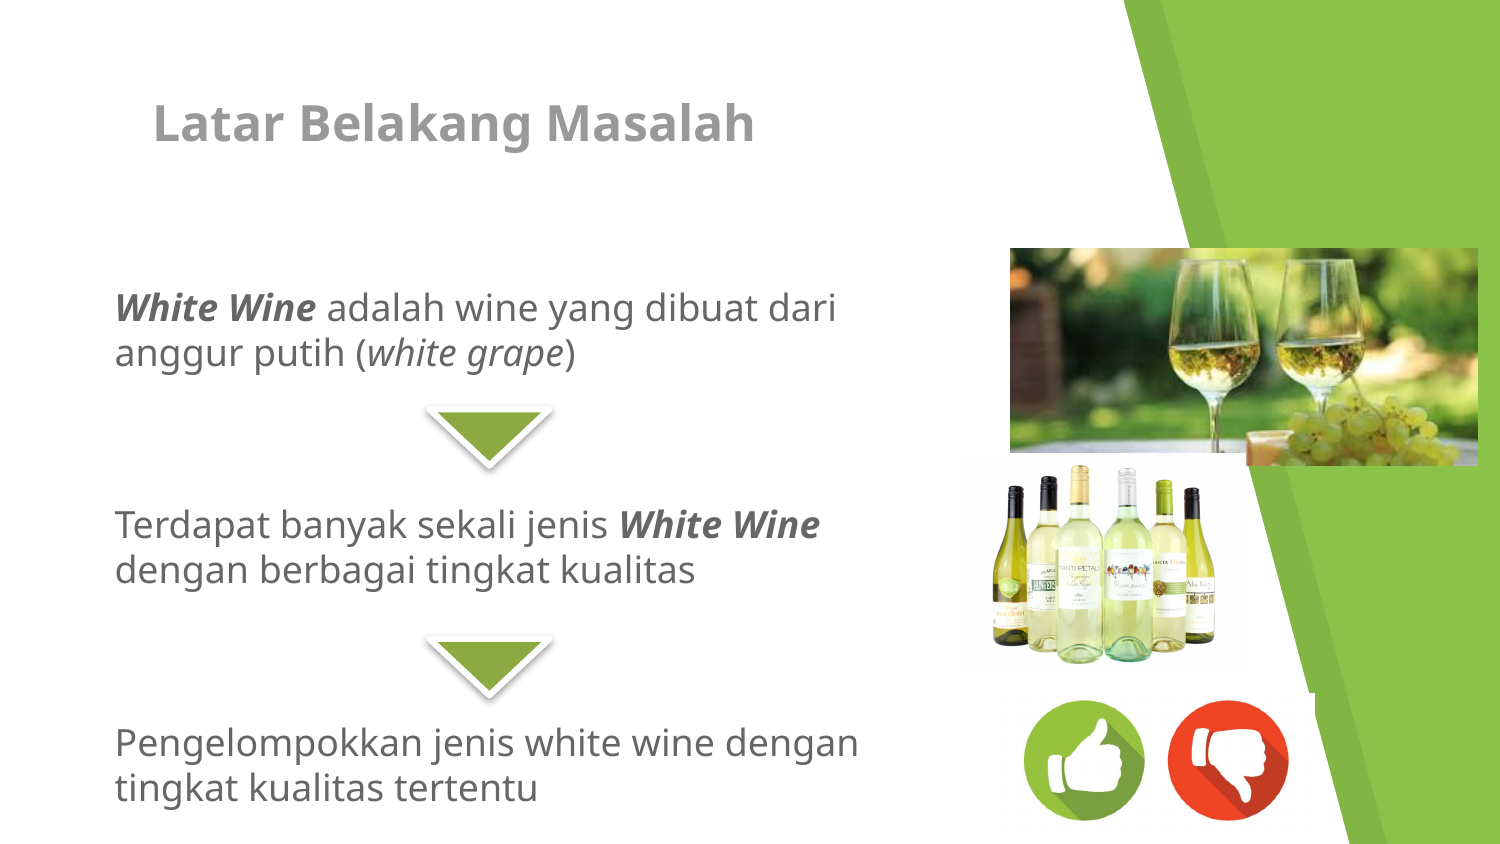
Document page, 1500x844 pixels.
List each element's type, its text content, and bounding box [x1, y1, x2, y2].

title Latar Belakang Masalah [137, 86, 1011, 167]
list White Wine adalah wine yang dibuat dari anggur putih (white grape) Terdapat banyak sekali jenis White Wine dengan berbagai tingkat kualitas Pengelompokkan jenis white wine dengan tingkat kualitas tertentu [82, 268, 961, 639]
picture [997, 692, 1316, 830]
text_box [426, 406, 553, 469]
text_box [426, 635, 553, 699]
picture [960, 248, 1478, 674]
